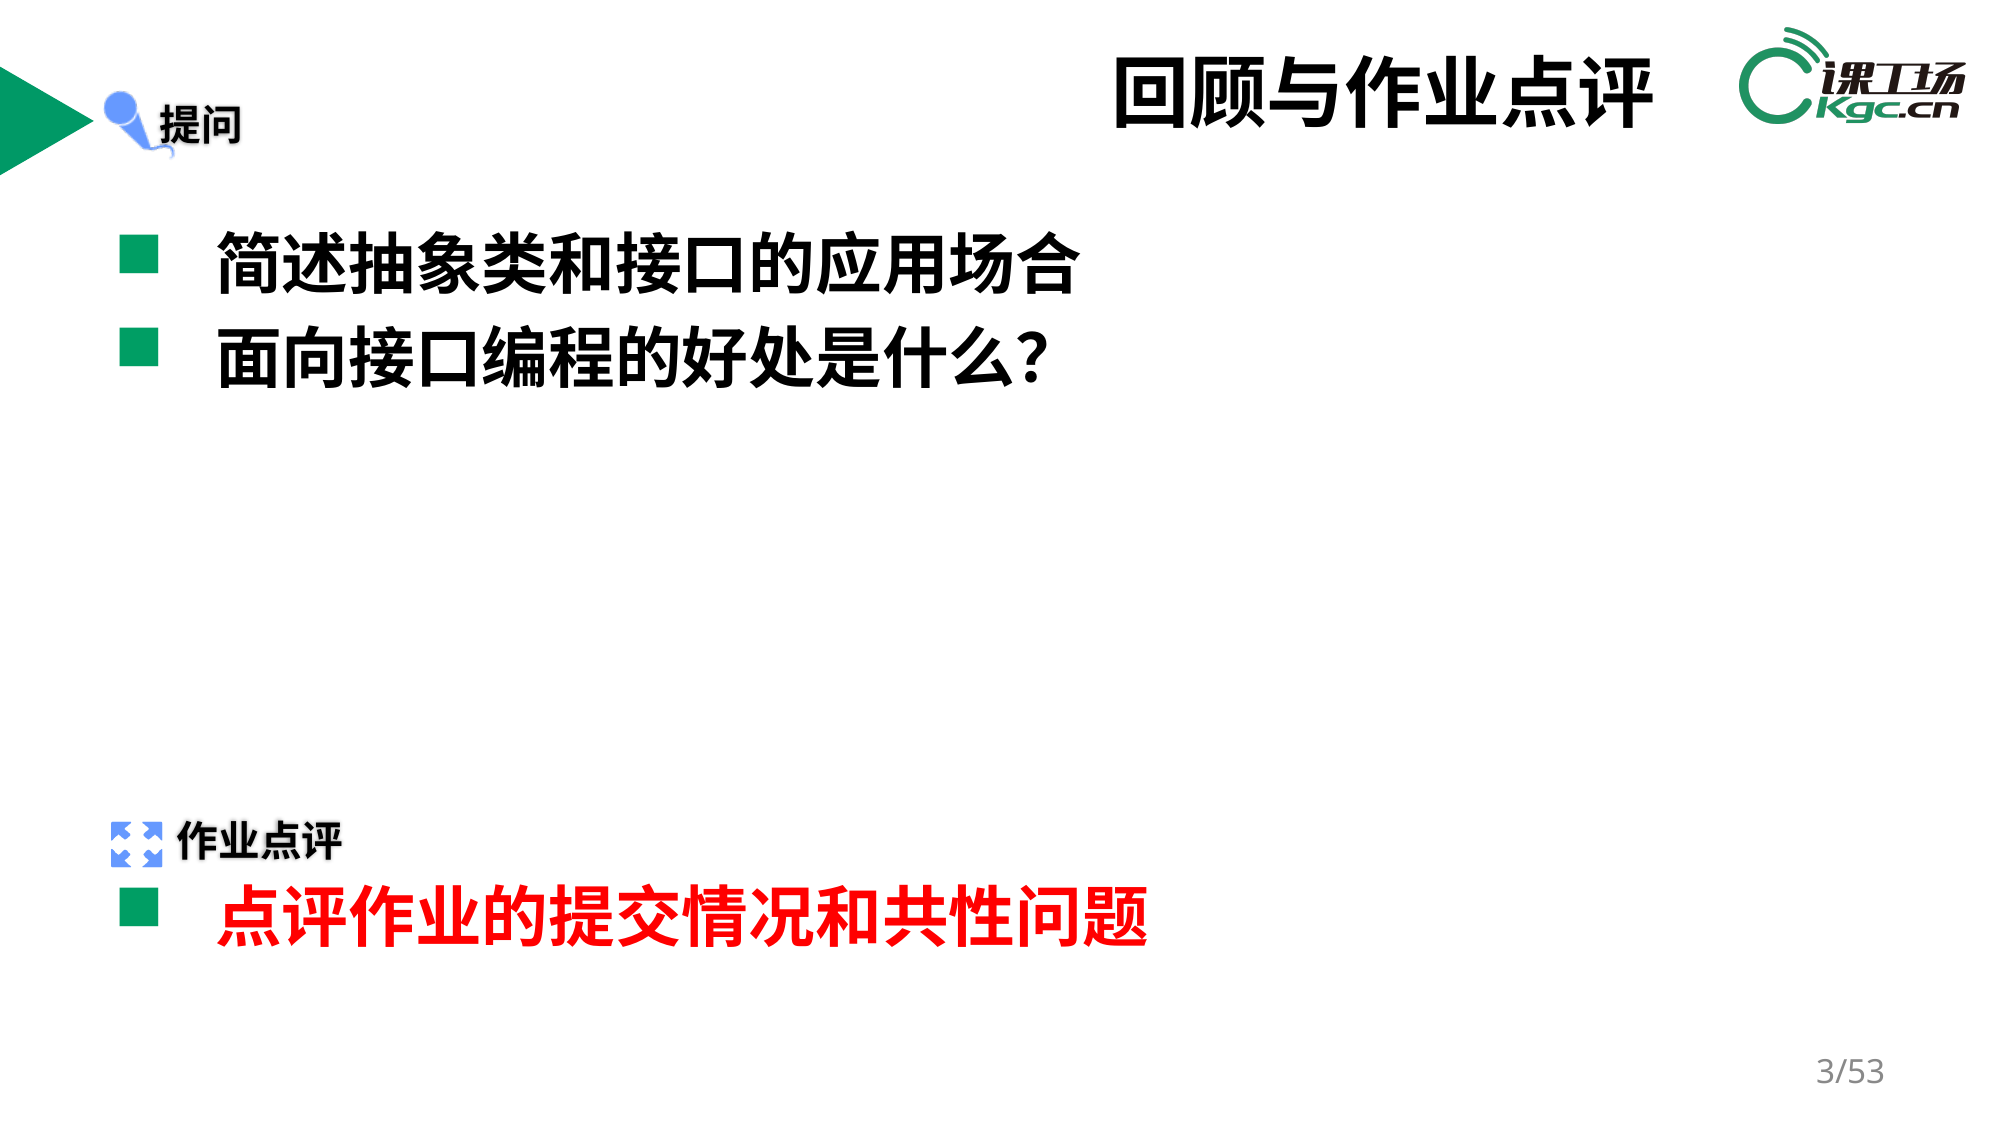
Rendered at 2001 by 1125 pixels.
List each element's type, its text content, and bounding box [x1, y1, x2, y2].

slide_number 3/53 [1433, 1042, 1901, 1104]
list 简述抽象类和接口的应用场合 面向接口编程的好处是什么？ 点评作业的提交情况和共性问题 [99, 214, 1900, 1005]
picture [1739, 27, 1966, 124]
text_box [99, 805, 371, 874]
title 回顾与作业点评 [1096, 46, 1721, 133]
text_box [99, 89, 260, 161]
